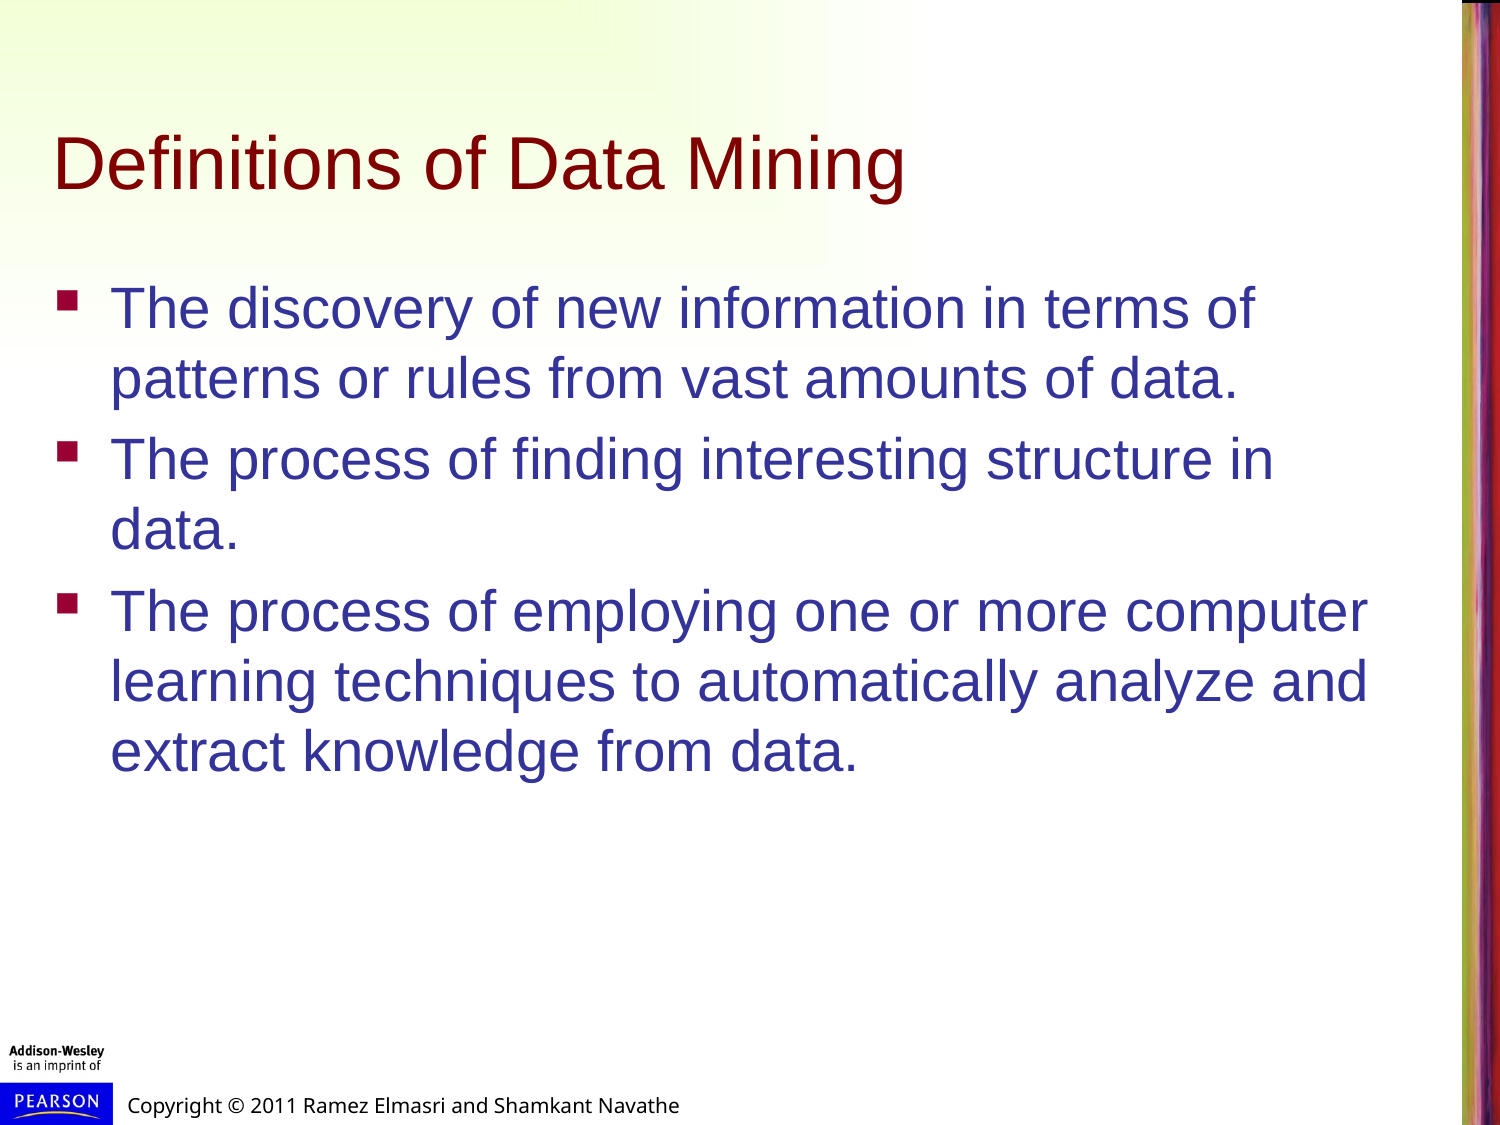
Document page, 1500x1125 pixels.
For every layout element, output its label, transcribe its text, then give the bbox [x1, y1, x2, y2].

title Definitions of Data Mining [37, 49, 1317, 213]
list The discovery of new information in terms of patterns or rules from vast amounts of data. The process of finding interesting structure in data. The process of employing one or more computer learning techniques to automatically analyze and extract knowledge from data. [39, 262, 1400, 1013]
picture [1462, 0, 1500, 1125]
picture [0, 1040, 113, 1125]
